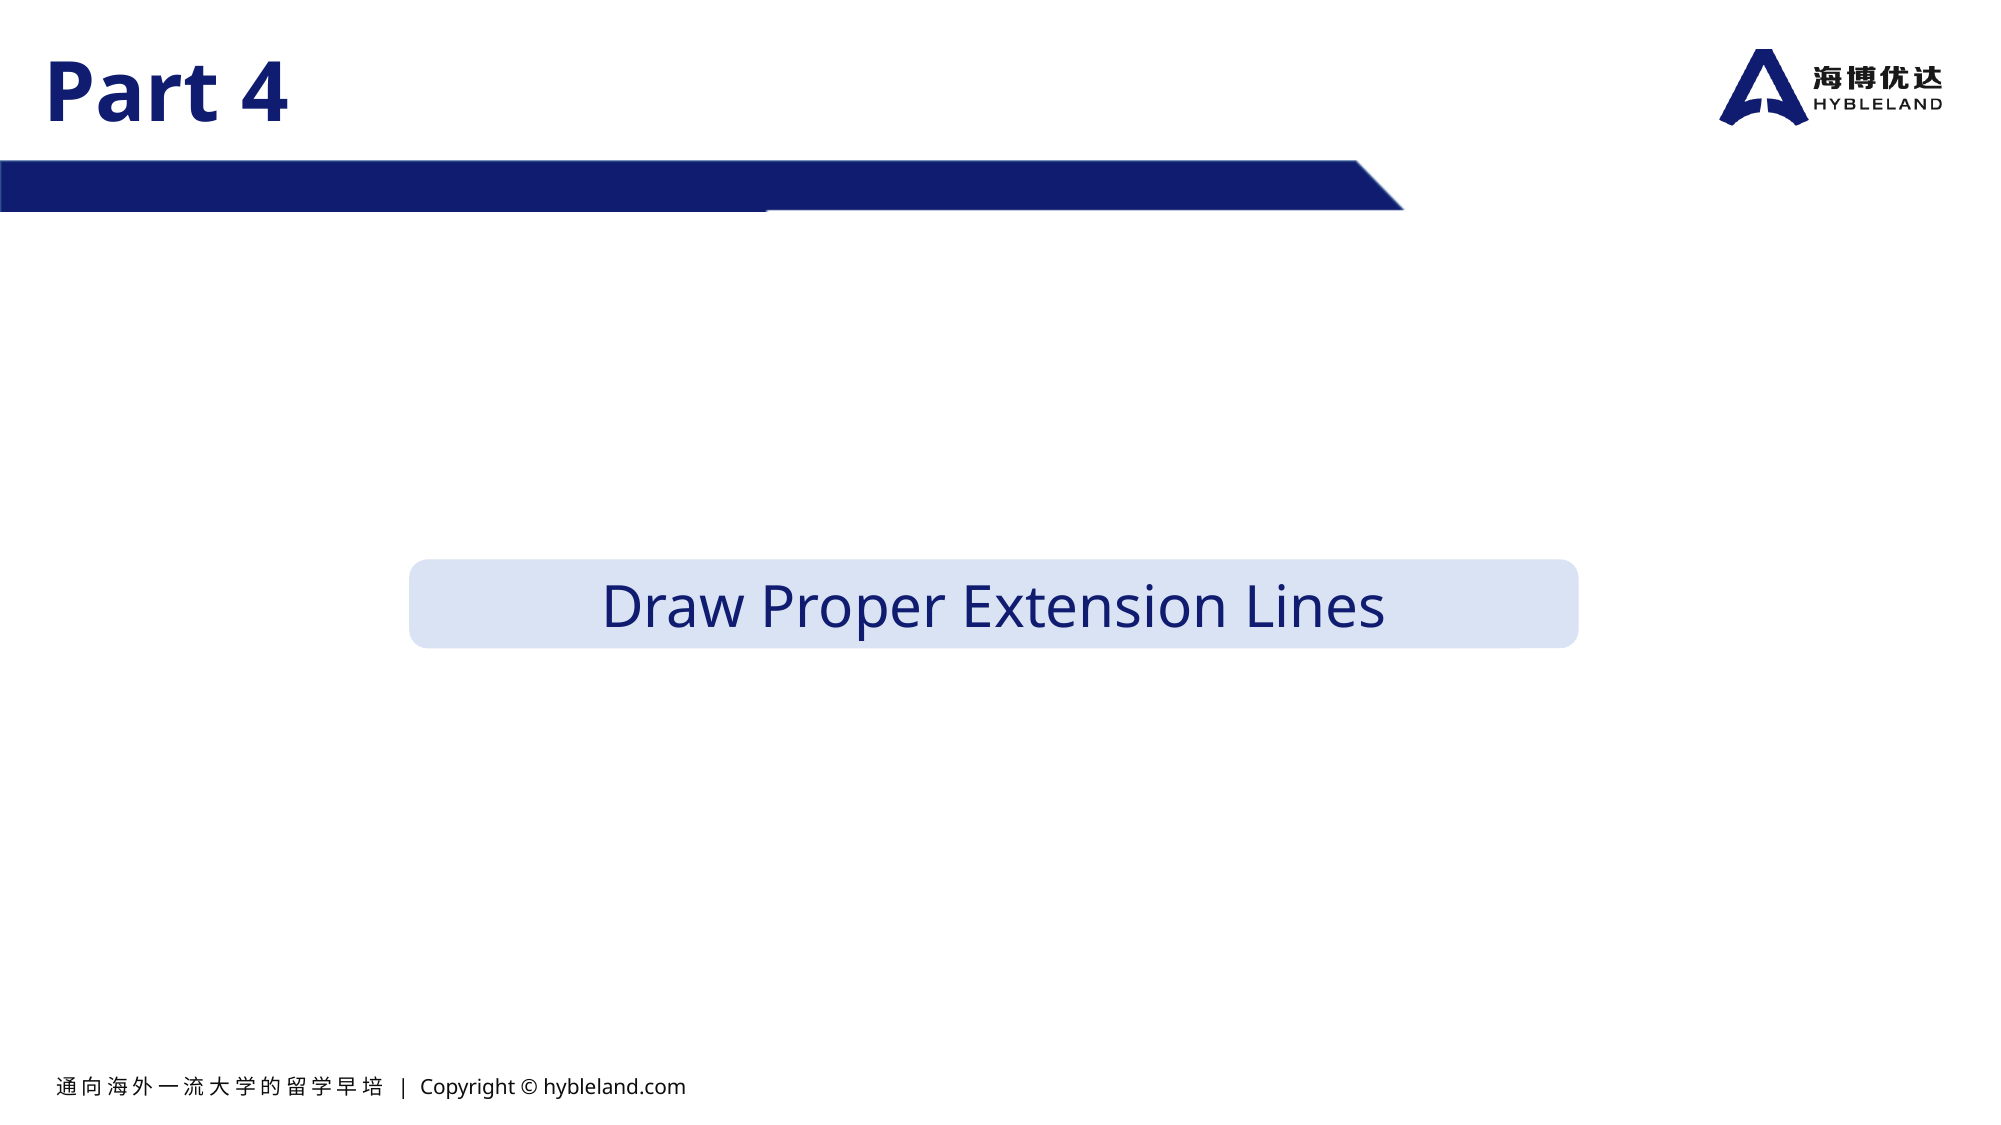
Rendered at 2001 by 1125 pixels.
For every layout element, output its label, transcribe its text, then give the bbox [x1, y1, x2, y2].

picture [1719, 49, 1942, 126]
text_box Draw Proper Extension Lines [408, 558, 1580, 650]
text_box Part 4 [28, 30, 766, 146]
picture [0, 159, 1413, 212]
